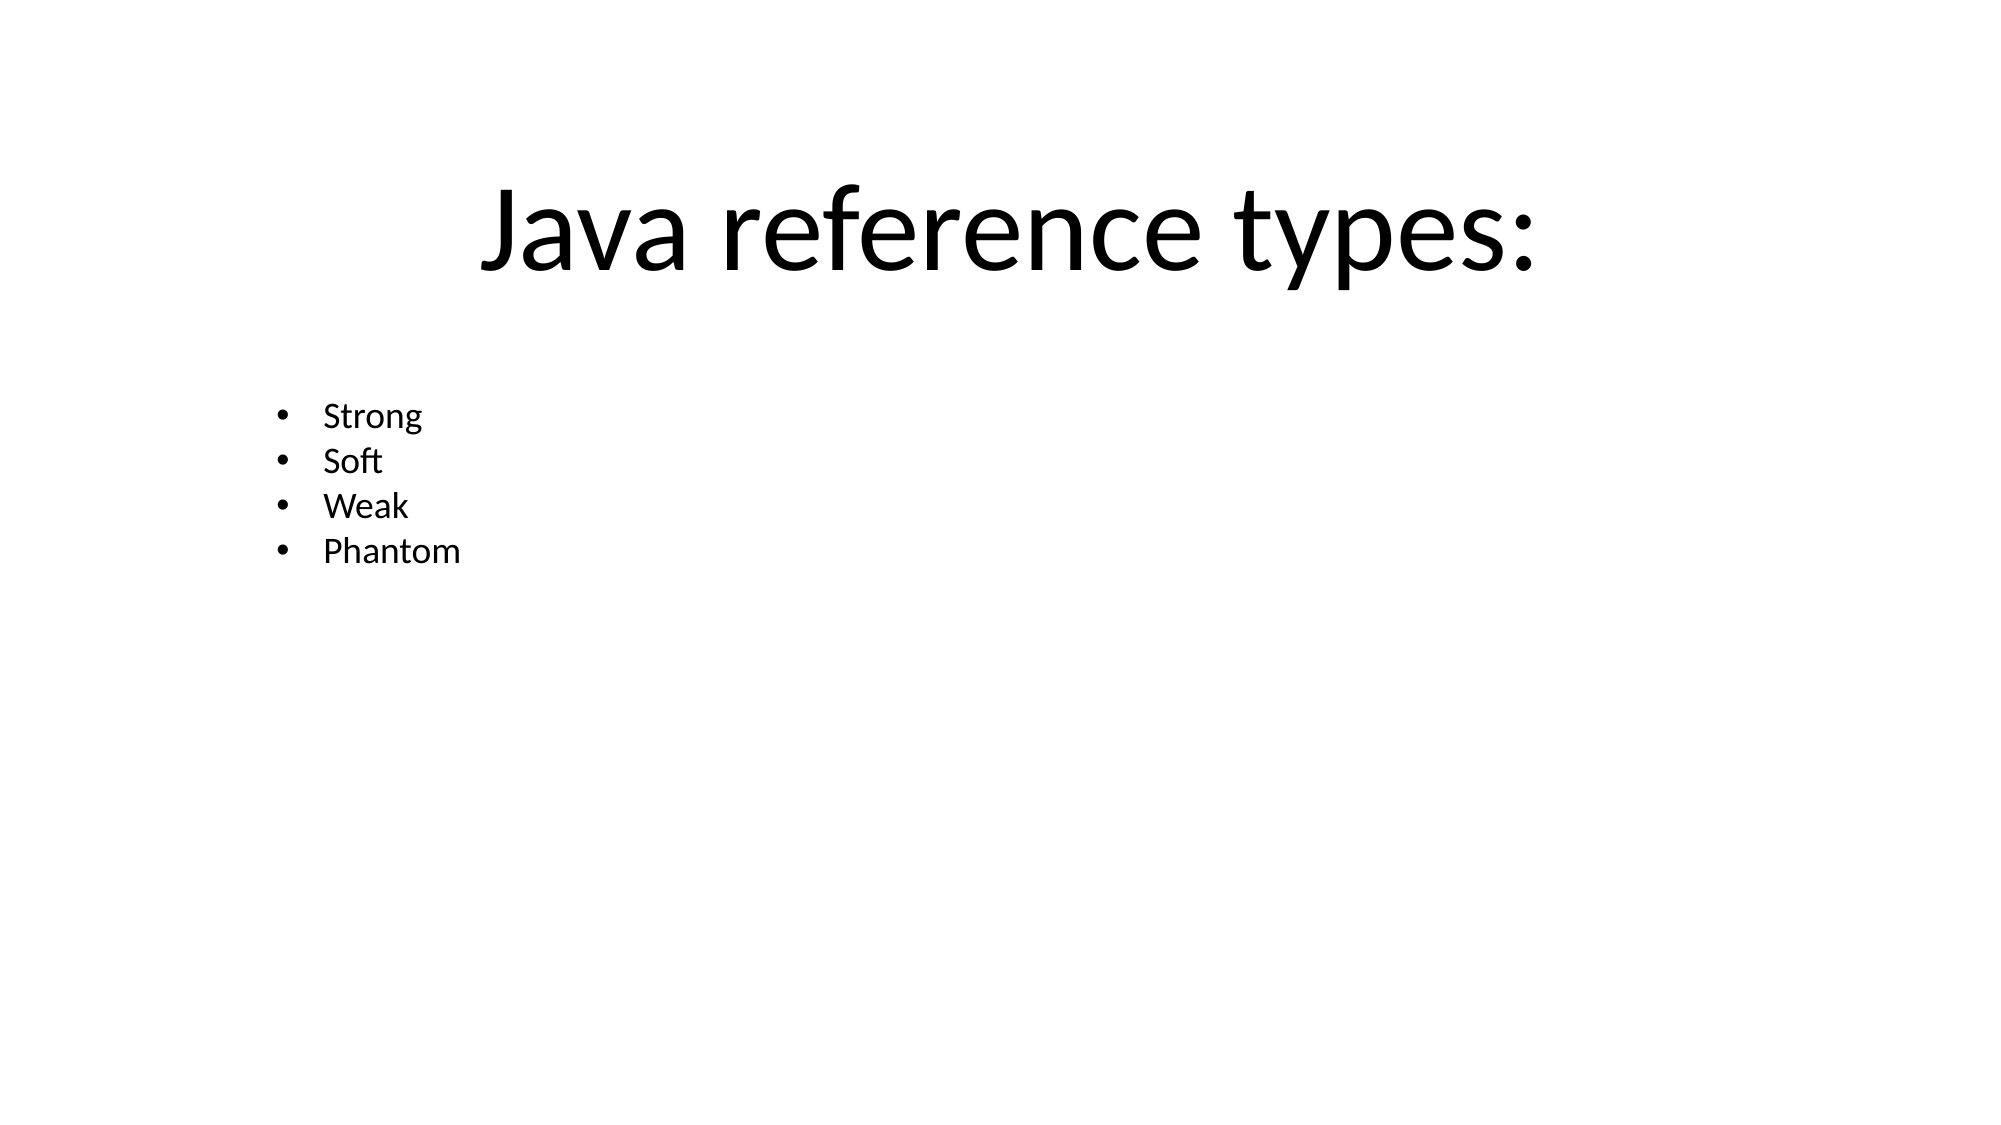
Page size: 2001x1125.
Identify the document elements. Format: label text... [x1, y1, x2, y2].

text_box Strong Soft Weak Phantom [261, 384, 477, 579]
text_box Java reference types: [464, 138, 1557, 303]
